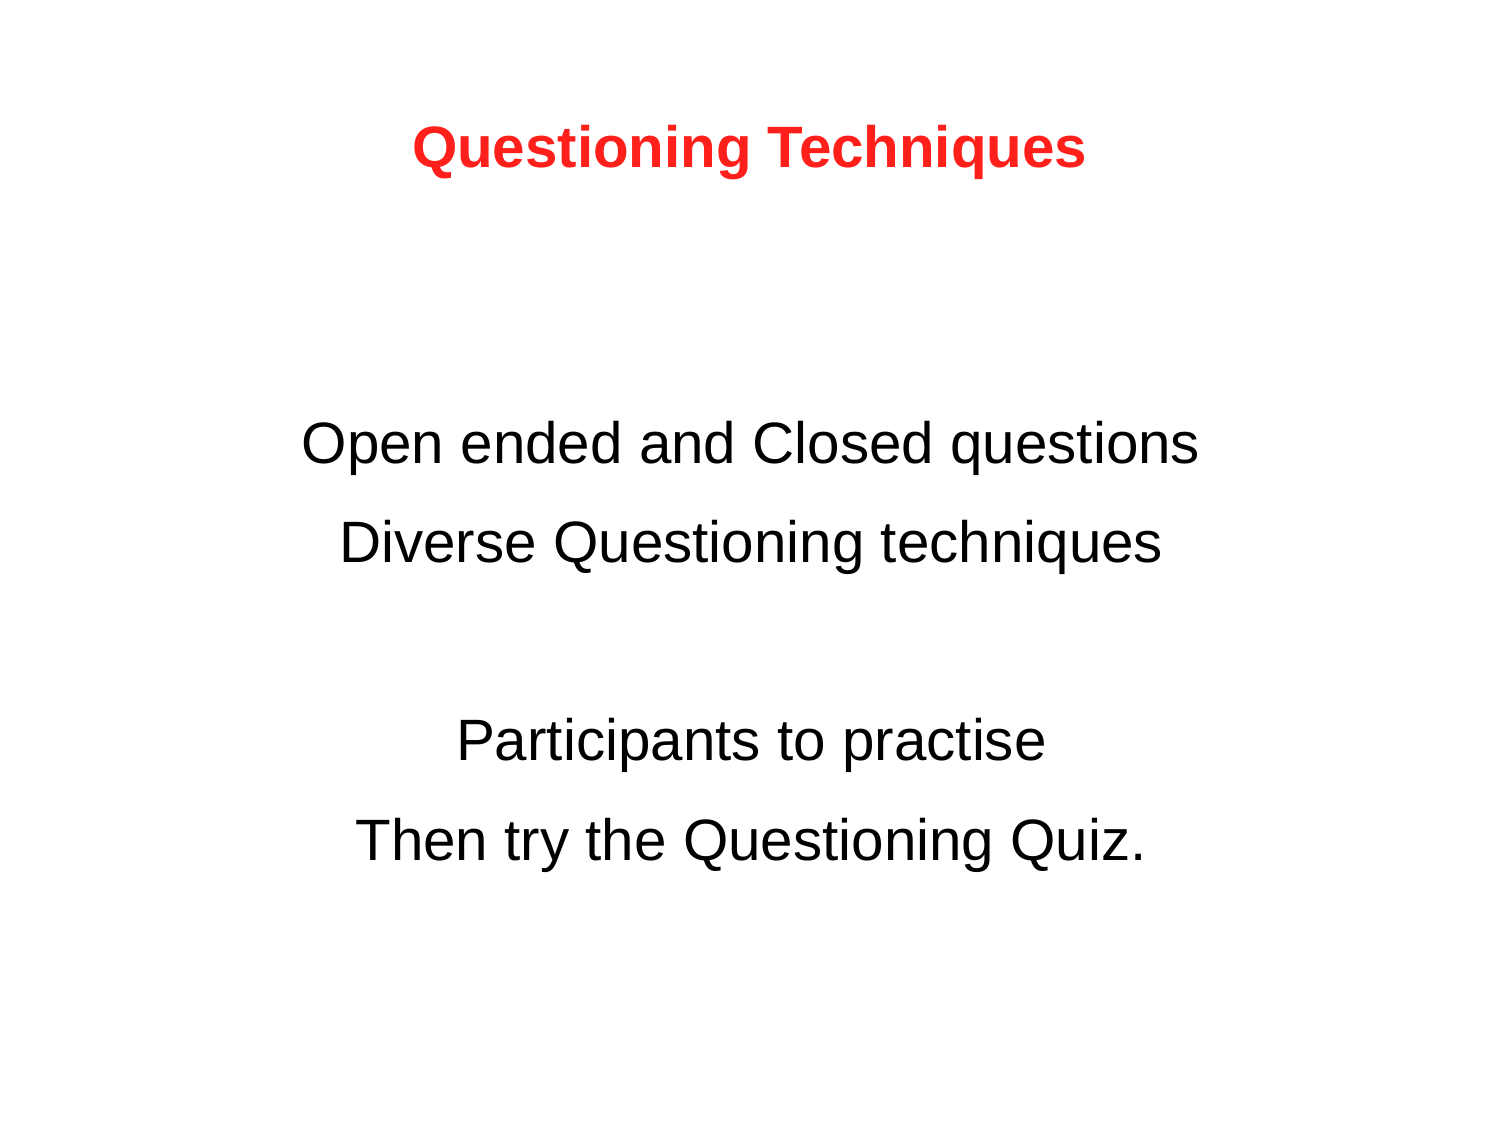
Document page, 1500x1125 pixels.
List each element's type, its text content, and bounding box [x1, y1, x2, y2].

list Open ended and Closed questions Diverse Questioning techniques Participants to practise Then try the Questioning Quiz. [76, 266, 1428, 1010]
title Questioning Techniques [74, 49, 1426, 238]
